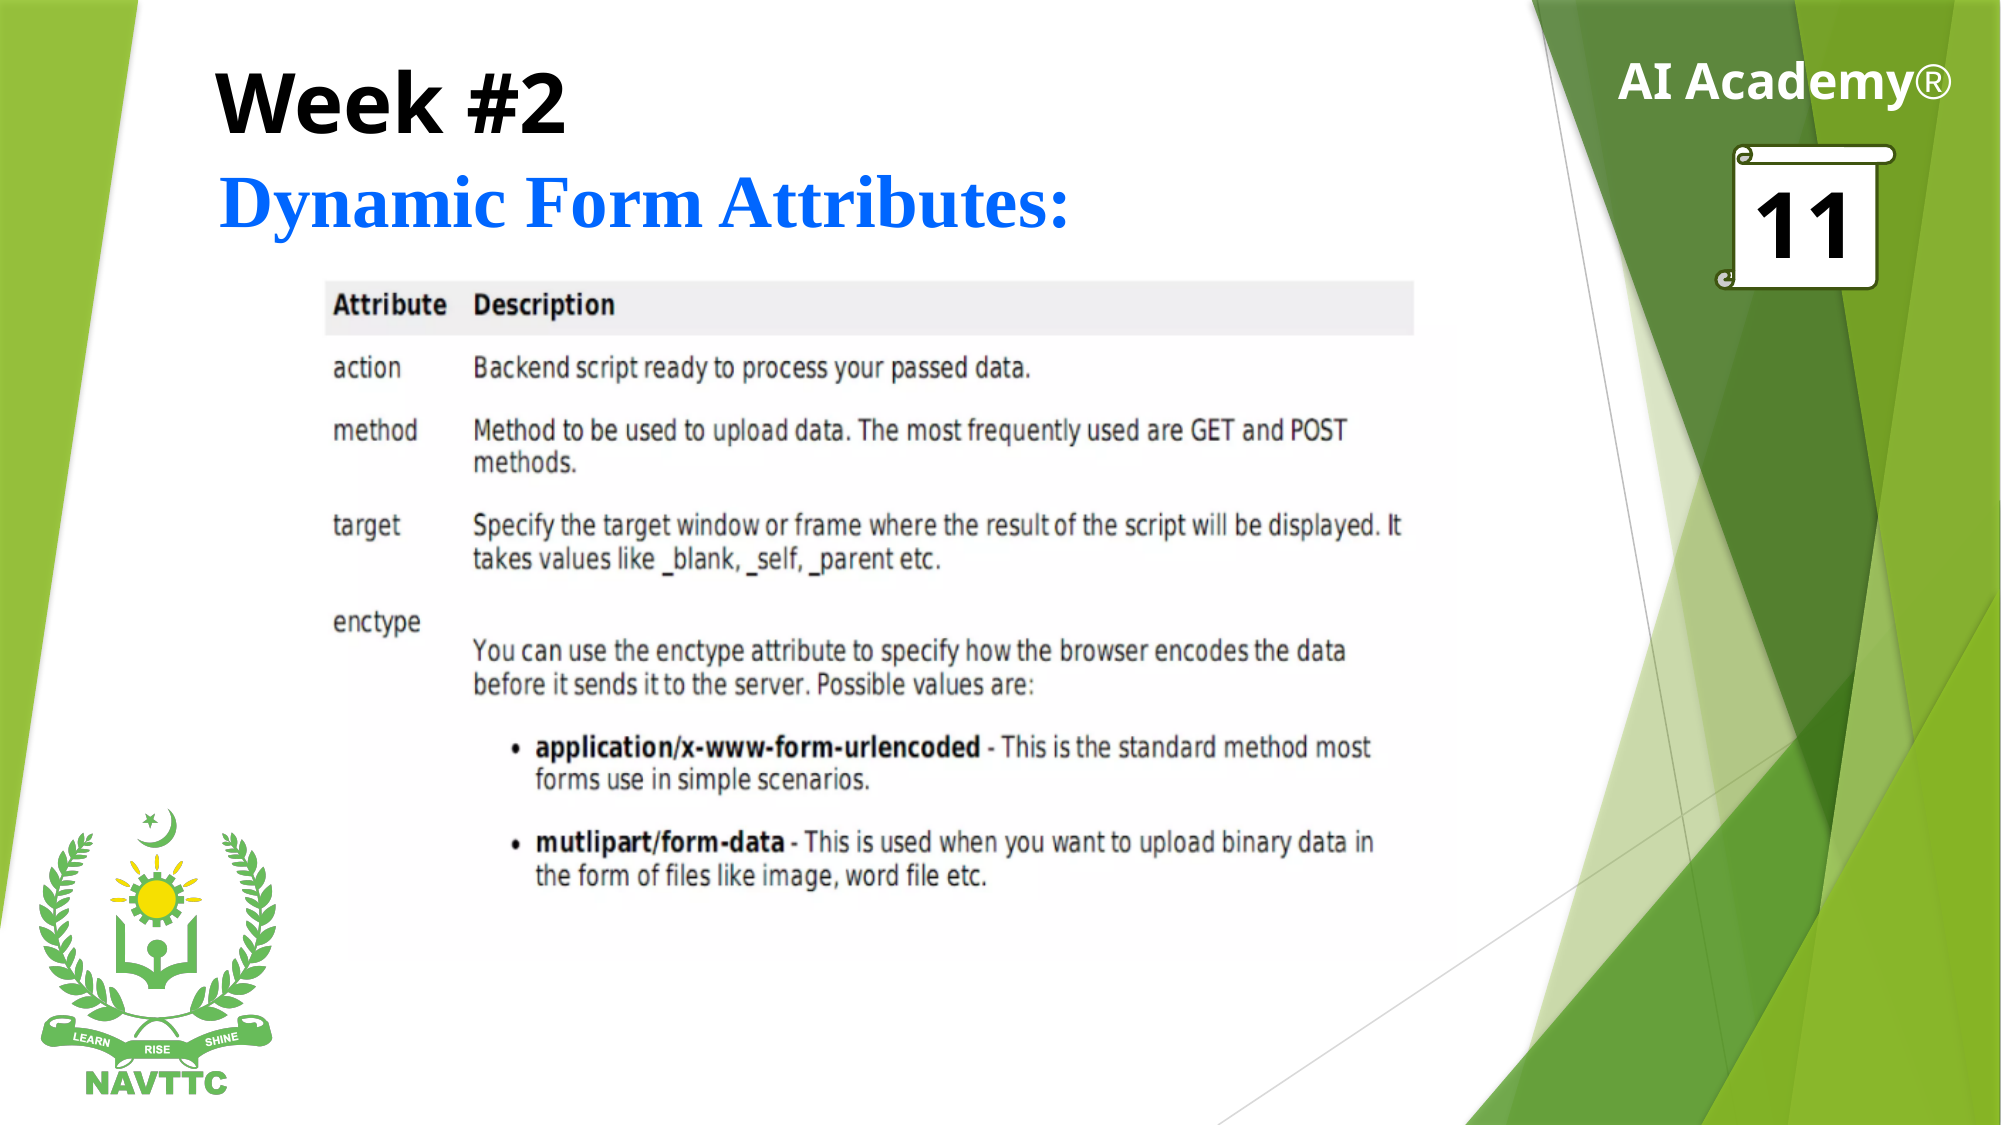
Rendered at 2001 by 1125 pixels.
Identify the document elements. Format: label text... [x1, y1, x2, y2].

text_box Week #2 [201, 42, 583, 158]
text_box Dynamic Form Attributes: [204, 145, 1563, 251]
picture [0, 248, 1458, 1110]
text_box 11 [1714, 143, 1897, 291]
text_box AI Academy® [1604, 42, 2000, 118]
